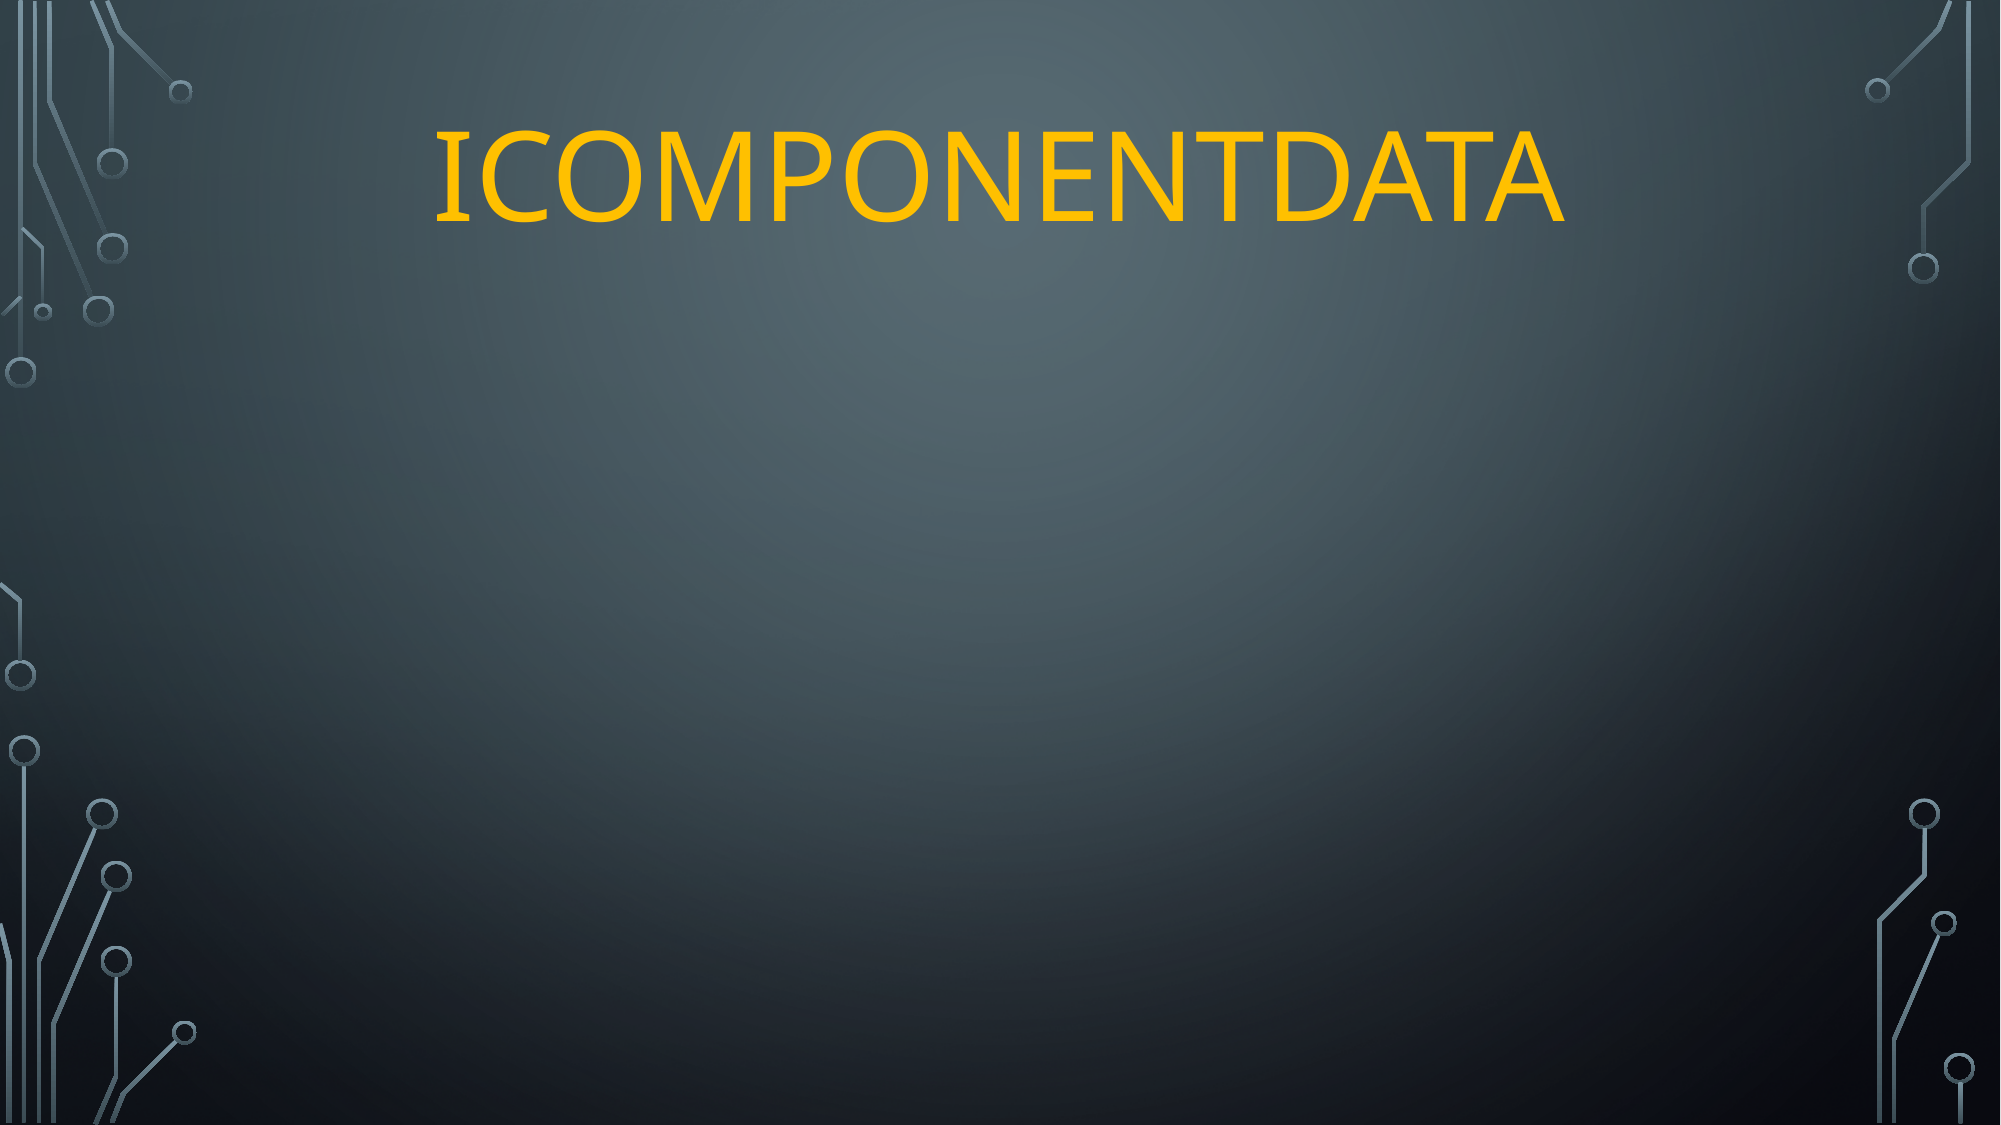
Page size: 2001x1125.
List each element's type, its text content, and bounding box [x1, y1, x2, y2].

title IComponentData [187, 48, 1813, 295]
